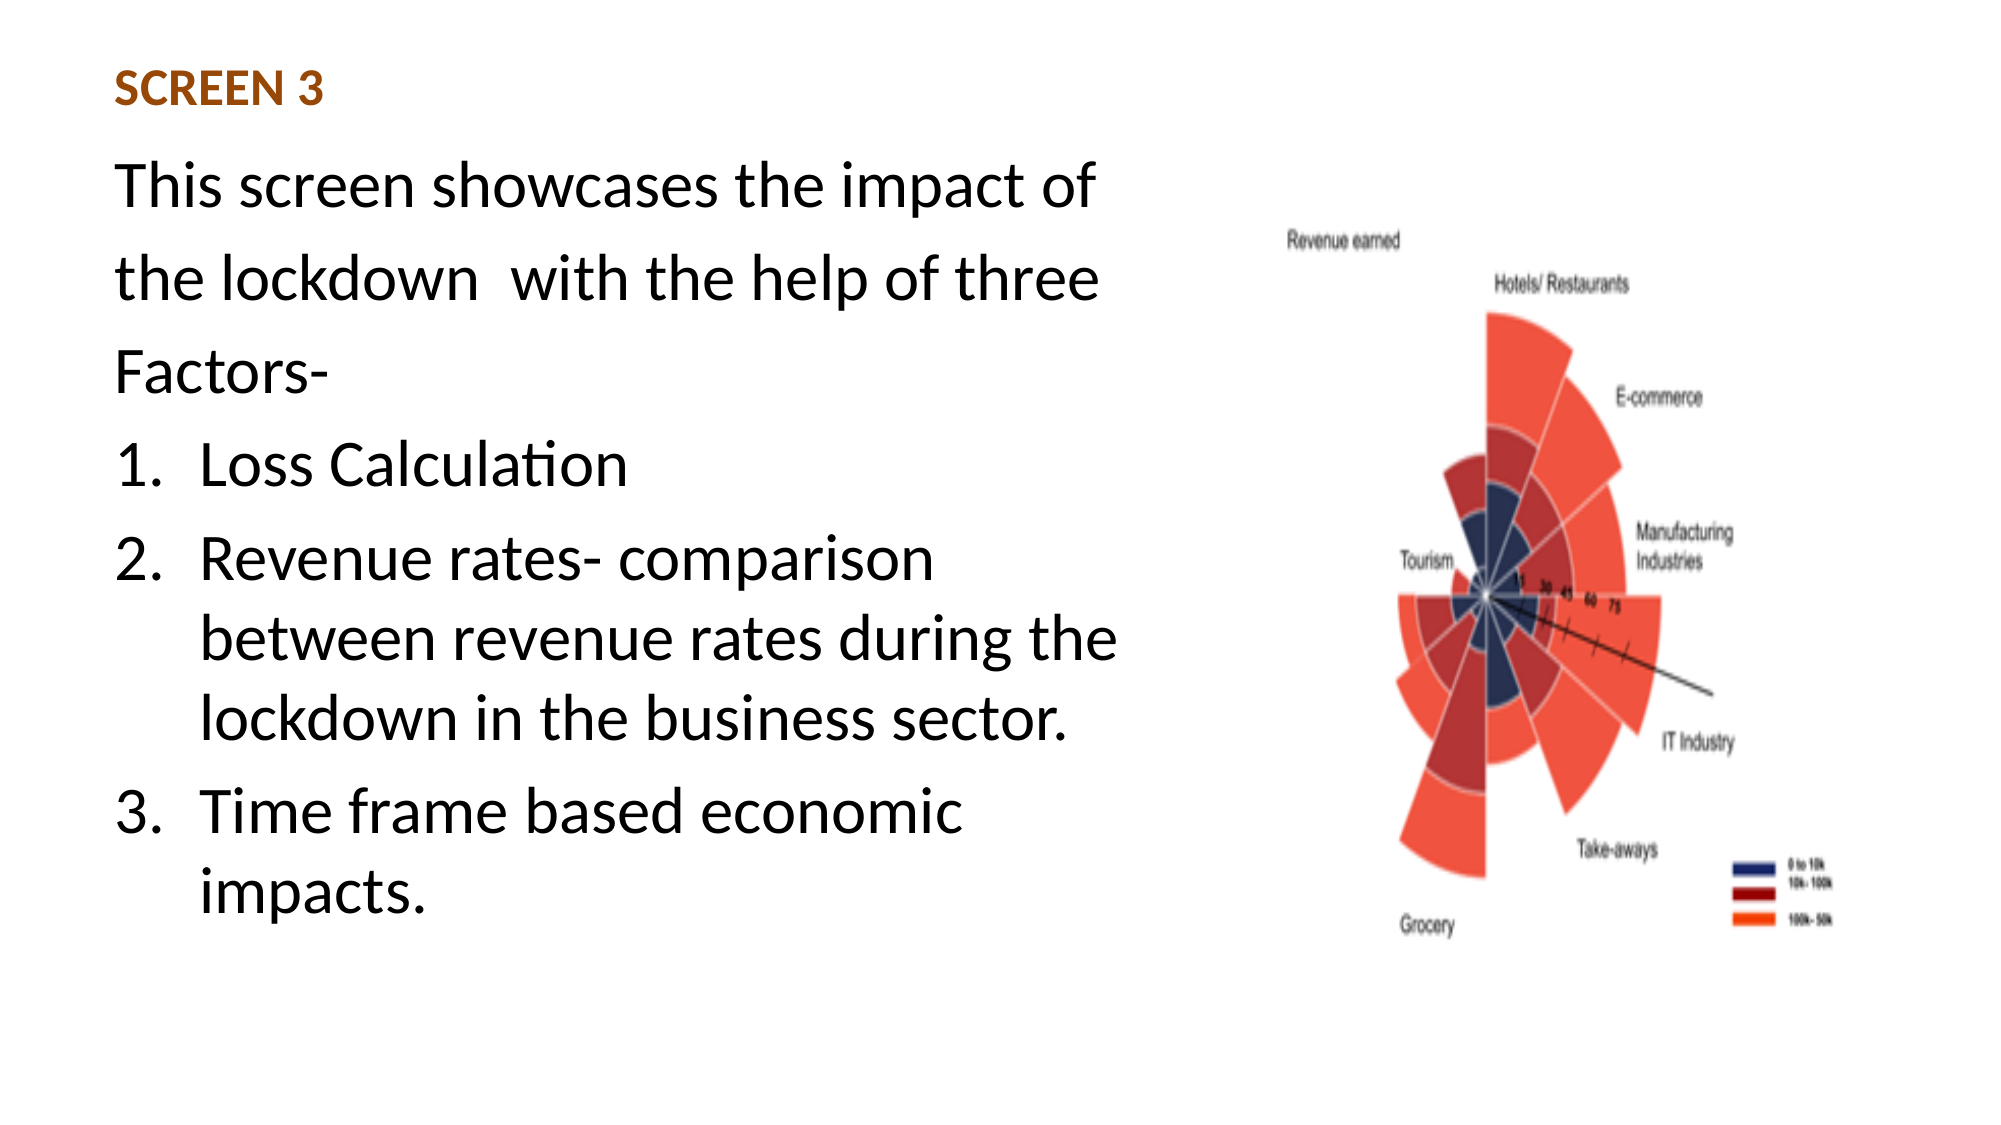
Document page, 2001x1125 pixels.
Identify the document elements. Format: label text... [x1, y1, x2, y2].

title SCREEN 3 [99, 44, 758, 124]
list This screen showcases the impact of the lockdown with the help of three Factors- Loss Calculation Revenue rates- comparison between revenue rates during the lockdown in the business sector. Time frame based economic impacts. [99, 132, 1177, 1025]
picture [1276, 204, 1935, 954]
